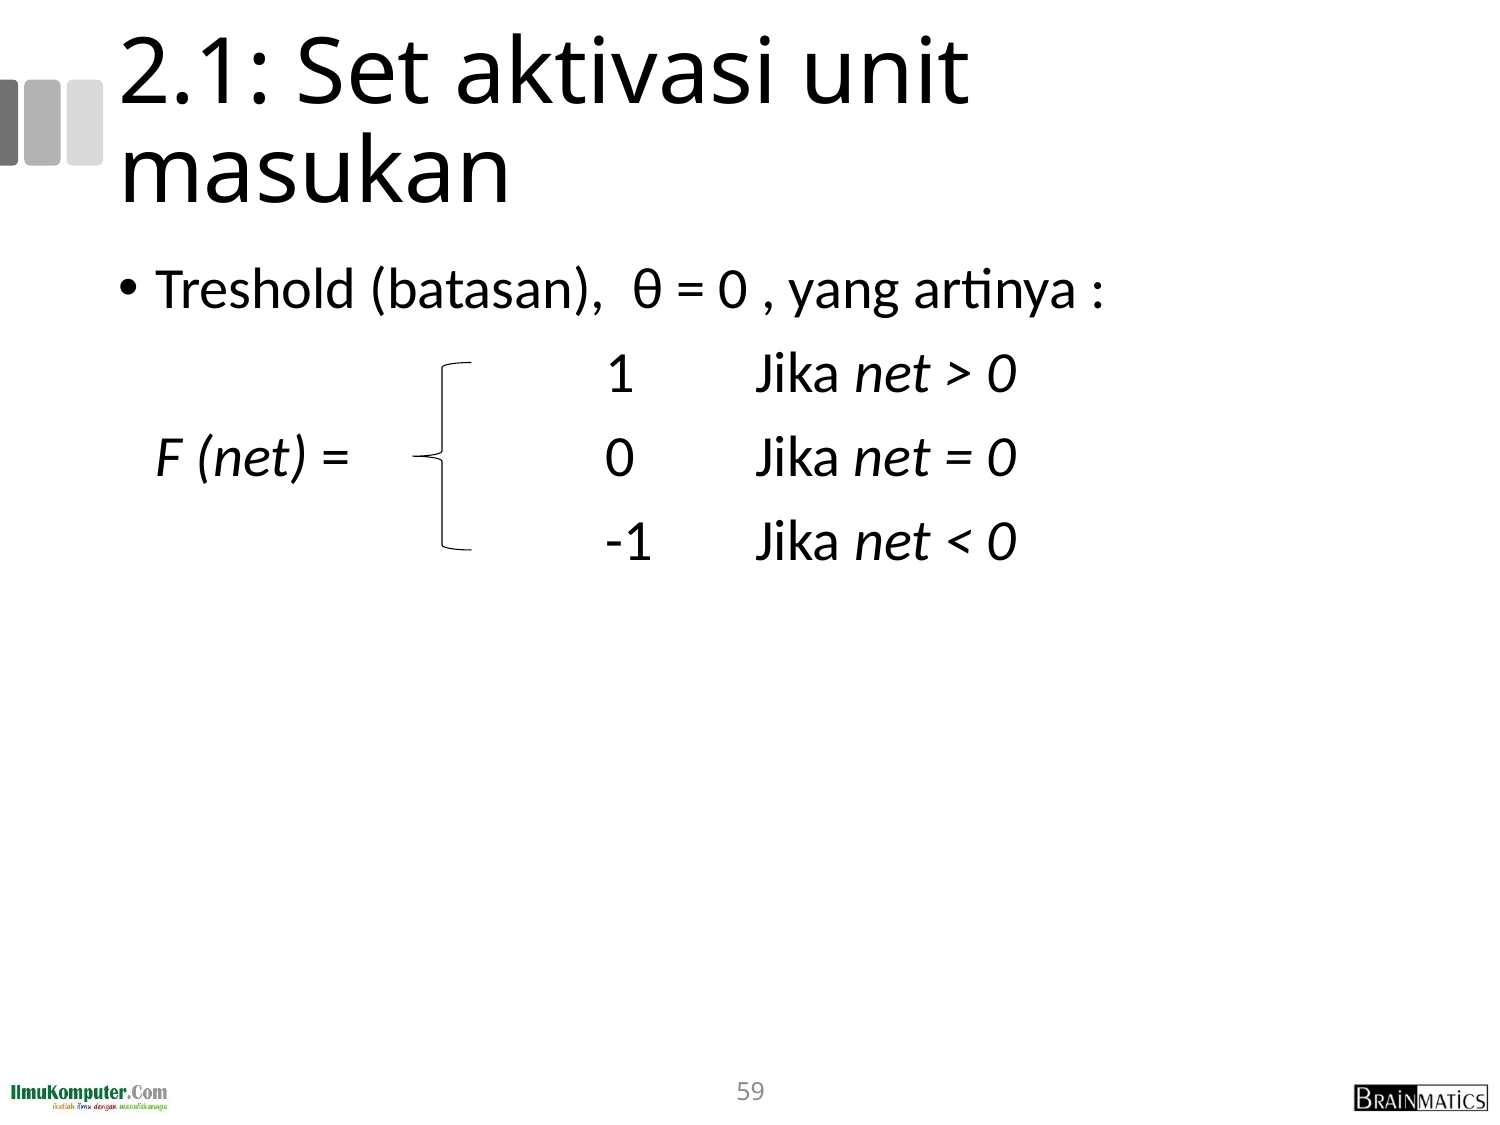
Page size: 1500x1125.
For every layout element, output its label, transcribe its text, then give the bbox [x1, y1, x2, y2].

text_box [412, 361, 472, 551]
slide_number 59 [582, 1062, 920, 1123]
title 2.1: Set aktivasi unit masukan [103, 24, 1397, 222]
list Treshold (batasan), θ = 0 , yang artinya : 1 Jika net > 0 F (net) = 0 Jika net = 0 -1 Jika net < 0 [103, 250, 1397, 1013]
picture [4, 1081, 173, 1115]
picture [1351, 1081, 1491, 1115]
